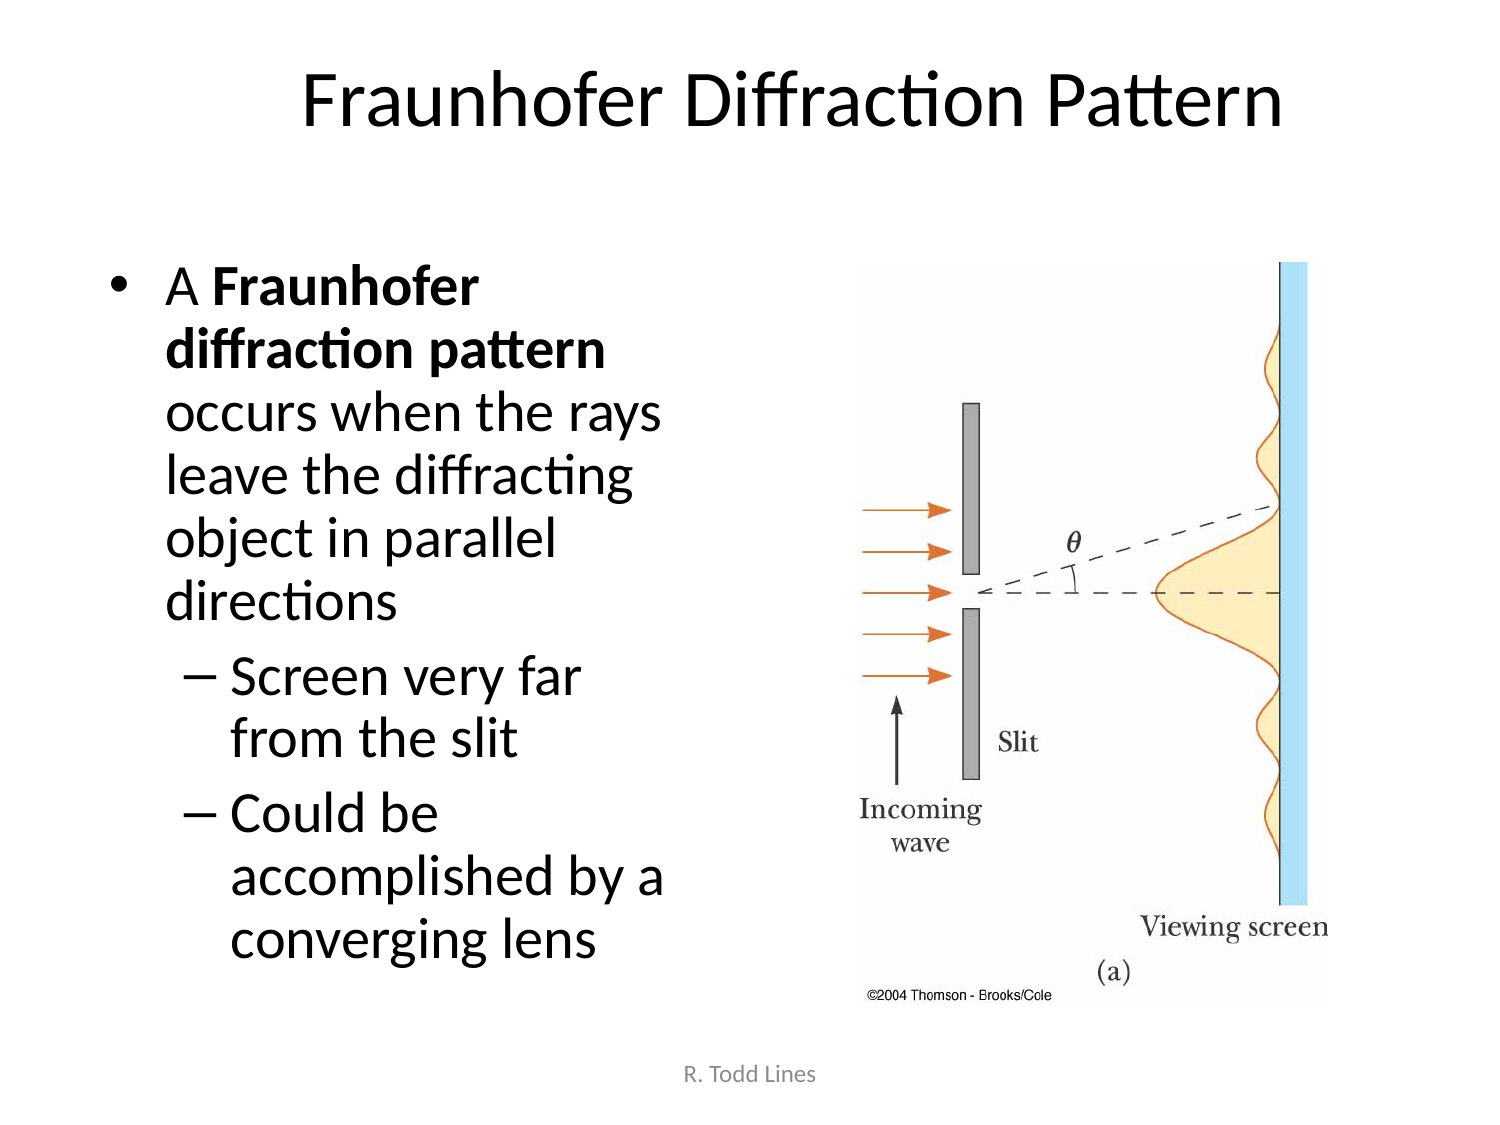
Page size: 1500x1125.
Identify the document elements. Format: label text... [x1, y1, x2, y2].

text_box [860, 262, 1329, 1006]
title Fraunhofer Diffraction Pattern [262, 0, 1325, 188]
list A Fraunhofer diffraction pattern occurs when the rays leave the diffracting object in parallel directions Screen very far from the slit Could be accomplished by a converging lens [94, 247, 719, 1005]
footer R. Todd Lines [512, 1042, 988, 1103]
